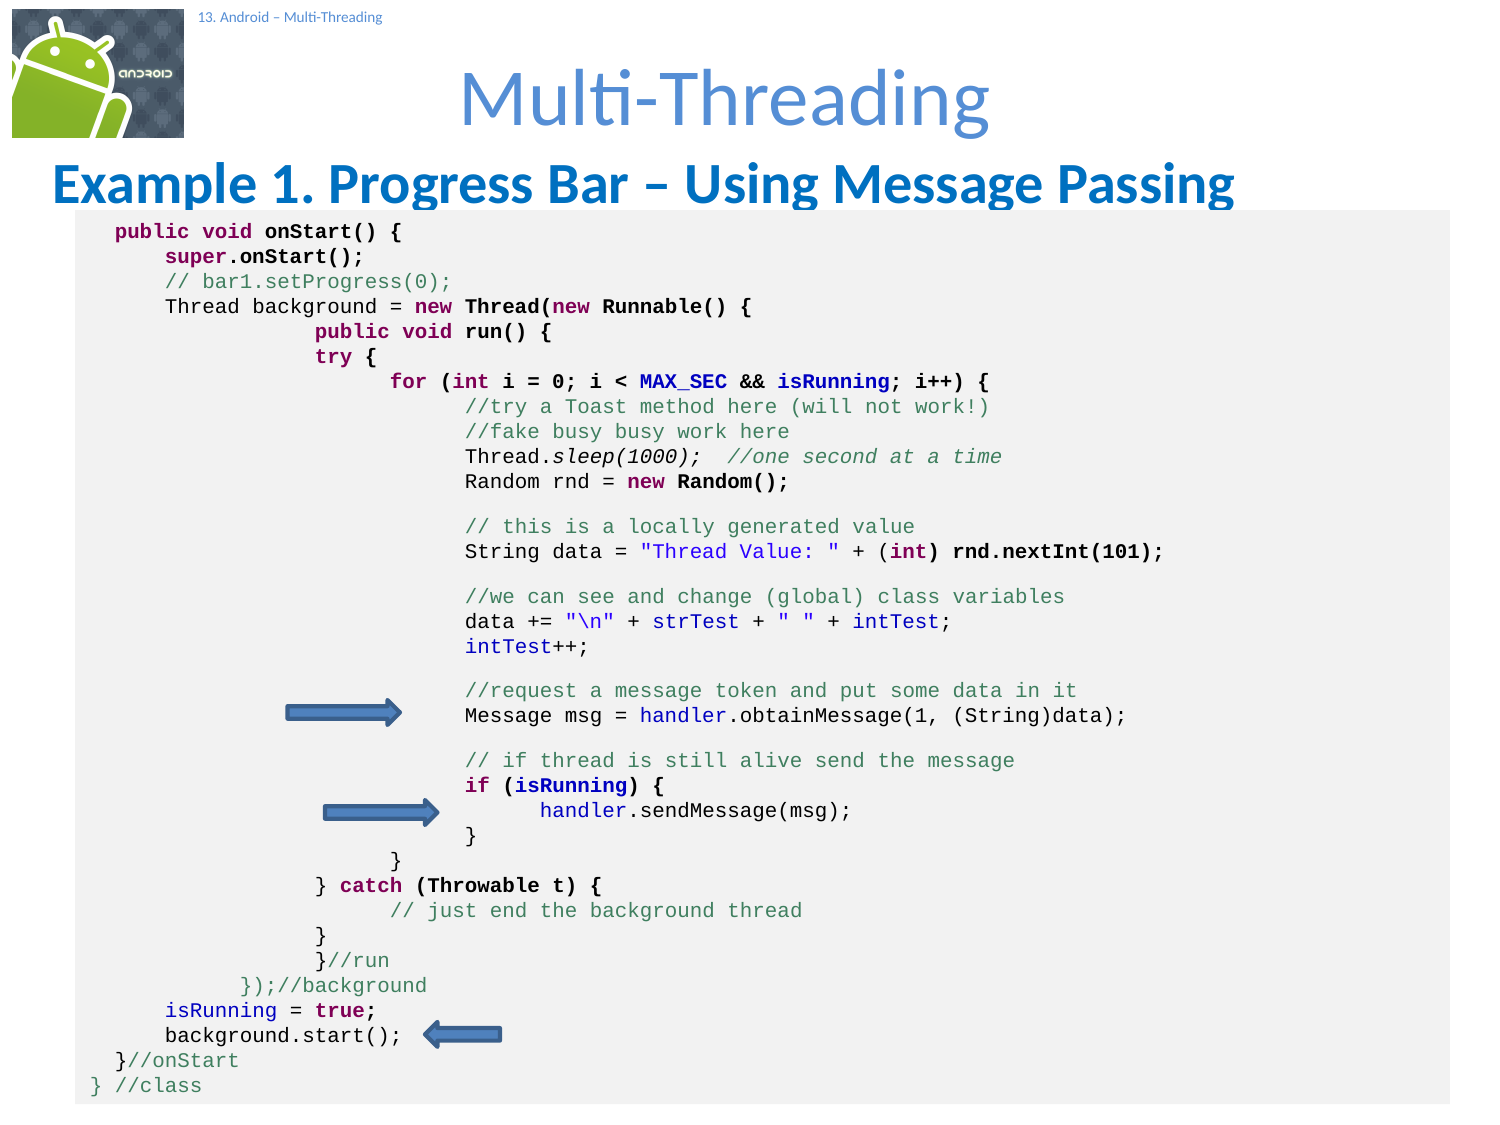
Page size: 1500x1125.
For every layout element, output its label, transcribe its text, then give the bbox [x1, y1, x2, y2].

text_box [322, 798, 440, 827]
text_box [422, 1019, 503, 1049]
text_box 13. Android – Multi-Threading Multi-Threading [181, 7, 1400, 137]
text_box public void onStart() { super.onStart(); // bar1.setProgress(0); Thread background = new Thread(new Runnable() { public void run() { try { for (int i = 0; i < MAX_SEC && isRunning; i++) { //try a Toast method here (will not work!) //fake busy busy work here Thread.sleep(1000); //one second at a time Random rnd = new Random(); // this is a locally generated value String data = "Thread Value: " + (int) rnd.nextInt(101); //we can see and change (global) class variables data += "\n" + strTest + " " + intTest; intTest++; //request a message token and put some data in it Message msg = handler.obtainMessage(1, (String)data); // if thread is still alive send the message if (isRunning) { handler.sendMessage(msg); } } } catch (Throwable t) { // just end the background thread } }//run });//background isRunning = true; background.start(); }//onStart } //class [75, 210, 1450, 1105]
text_box [285, 698, 403, 727]
picture [12, 9, 184, 138]
text_box Example 1. Progress Bar – Using Message Passing [37, 137, 1488, 211]
